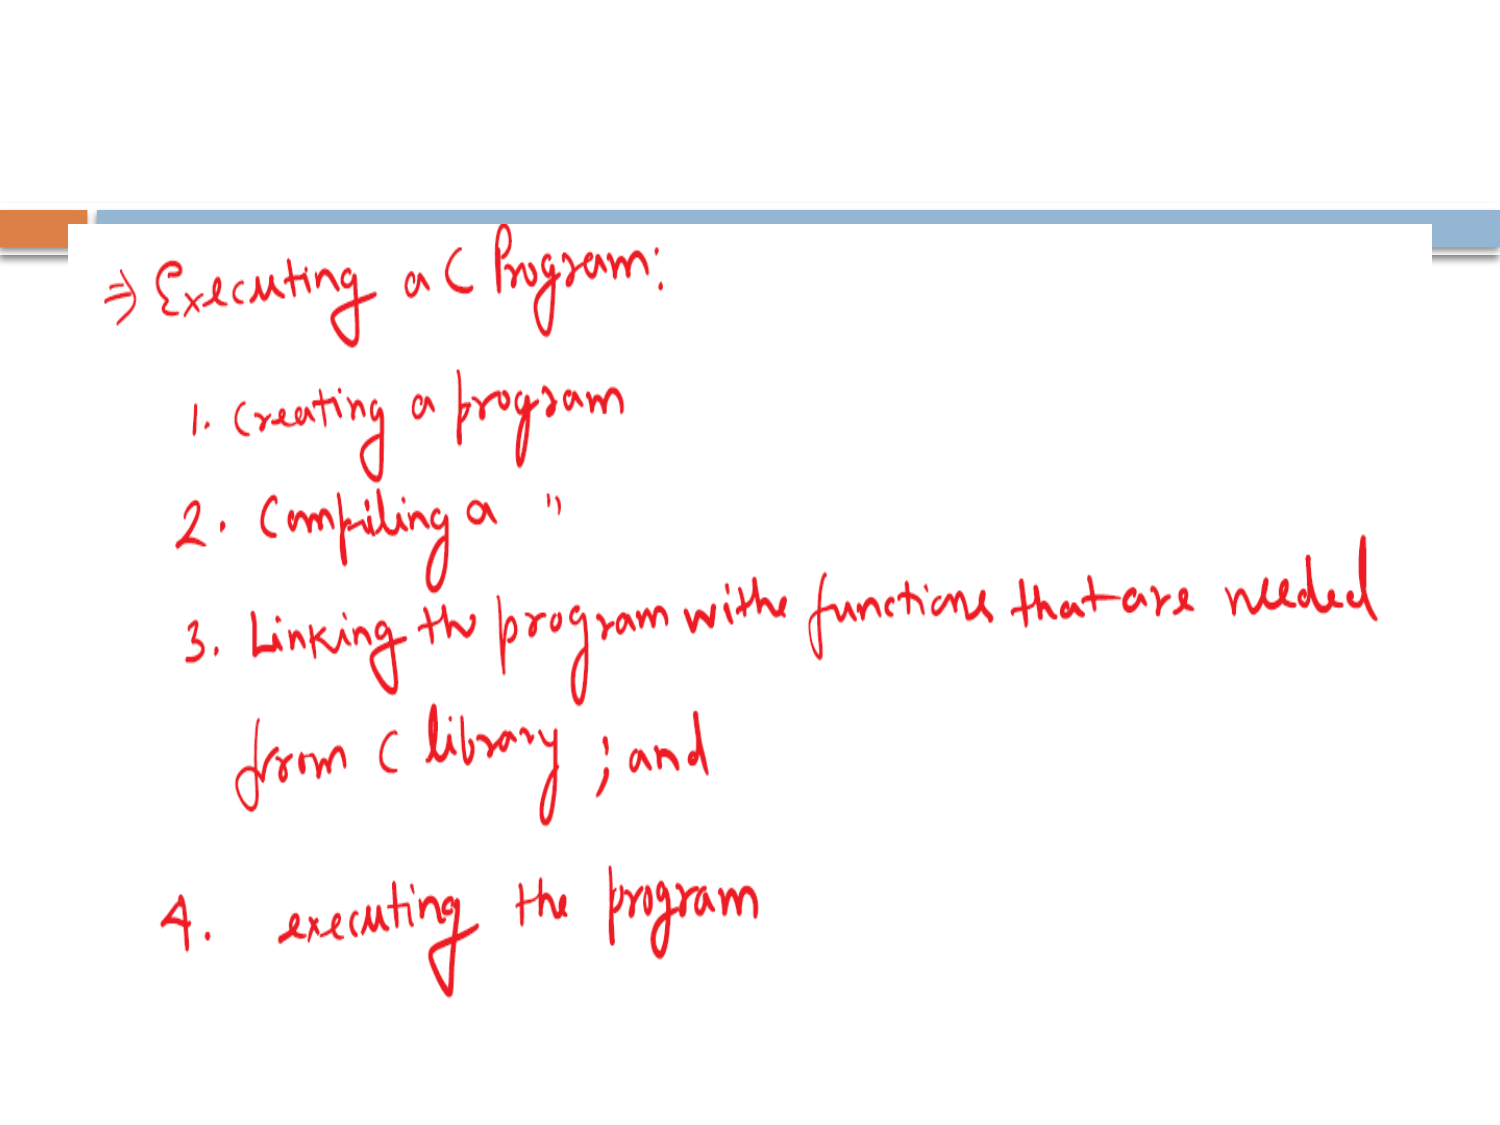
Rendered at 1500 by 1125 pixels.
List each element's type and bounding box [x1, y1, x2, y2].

picture [67, 224, 1432, 1076]
